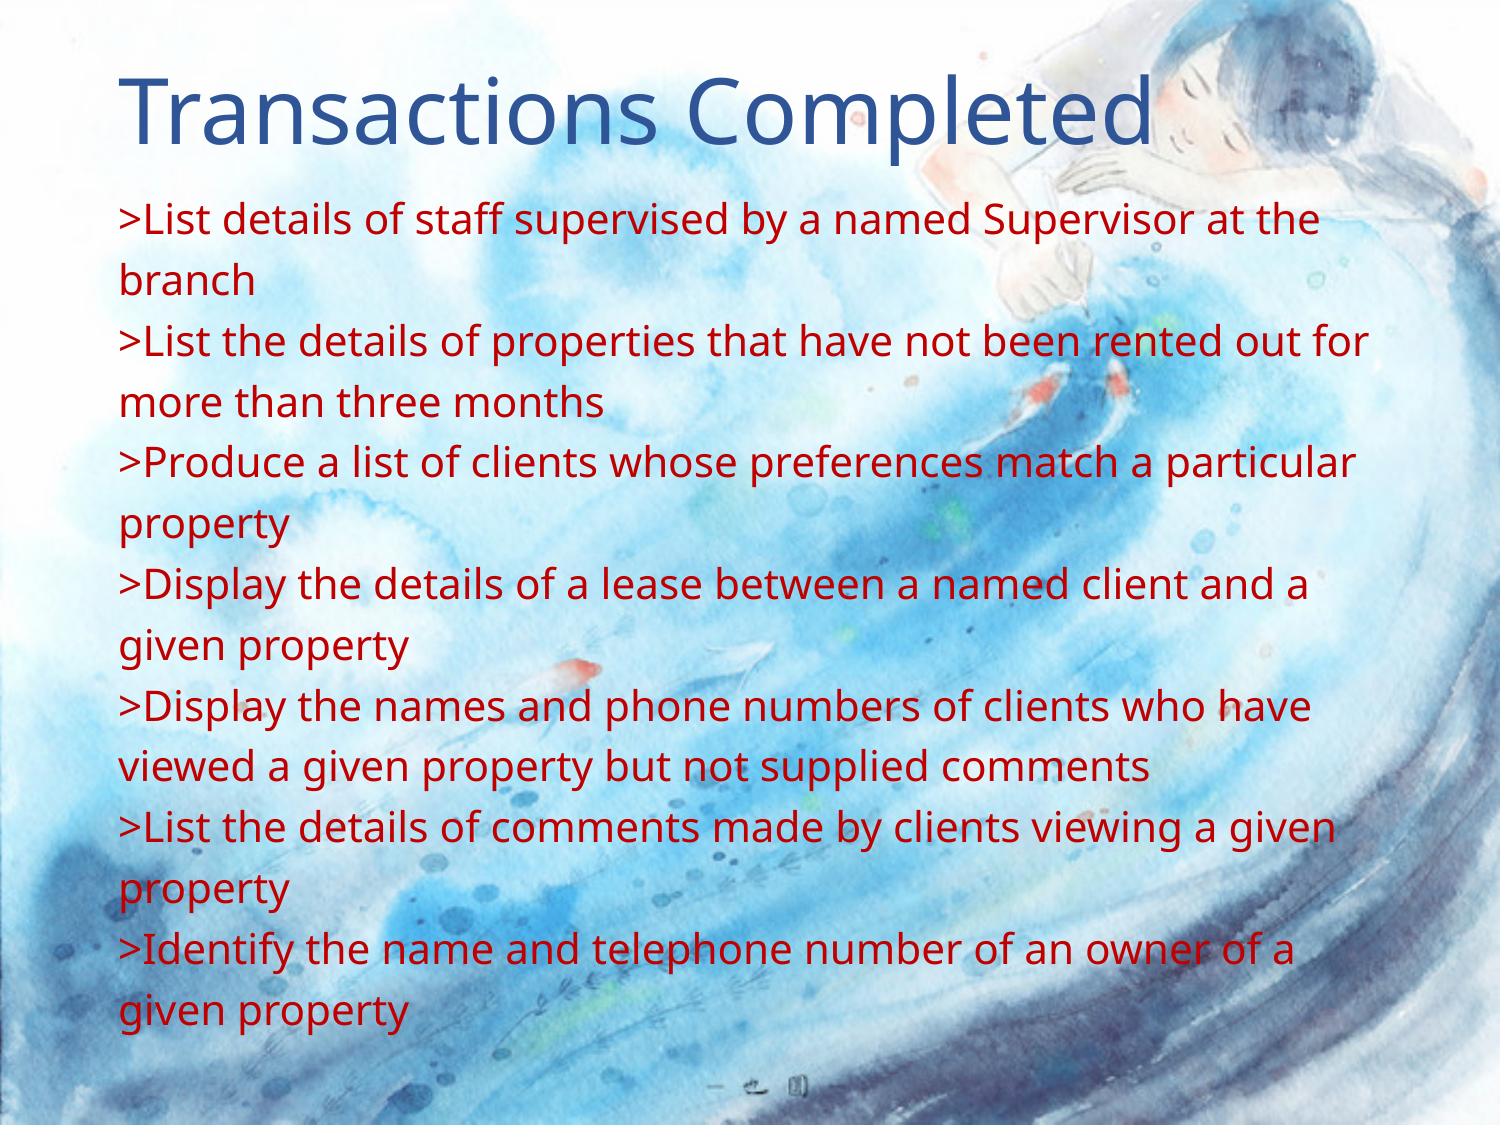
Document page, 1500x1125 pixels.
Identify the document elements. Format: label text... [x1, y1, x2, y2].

title Transactions Completed [103, 5, 1397, 174]
picture [0, 0, 1500, 1125]
list >List details of staff supervised by a named Supervisor at the branch >List the details of properties that have not been rented out for more than three months >Produce a list of clients whose preferences match a particular property >Display the details of a lease between a named client and a given property >Display the names and phone numbers of clients who have viewed a given property but not supplied comments >List the details of comments made by clients viewing a given property >Identify the name and telephone number of an owner of a given property [103, 174, 1413, 1044]
